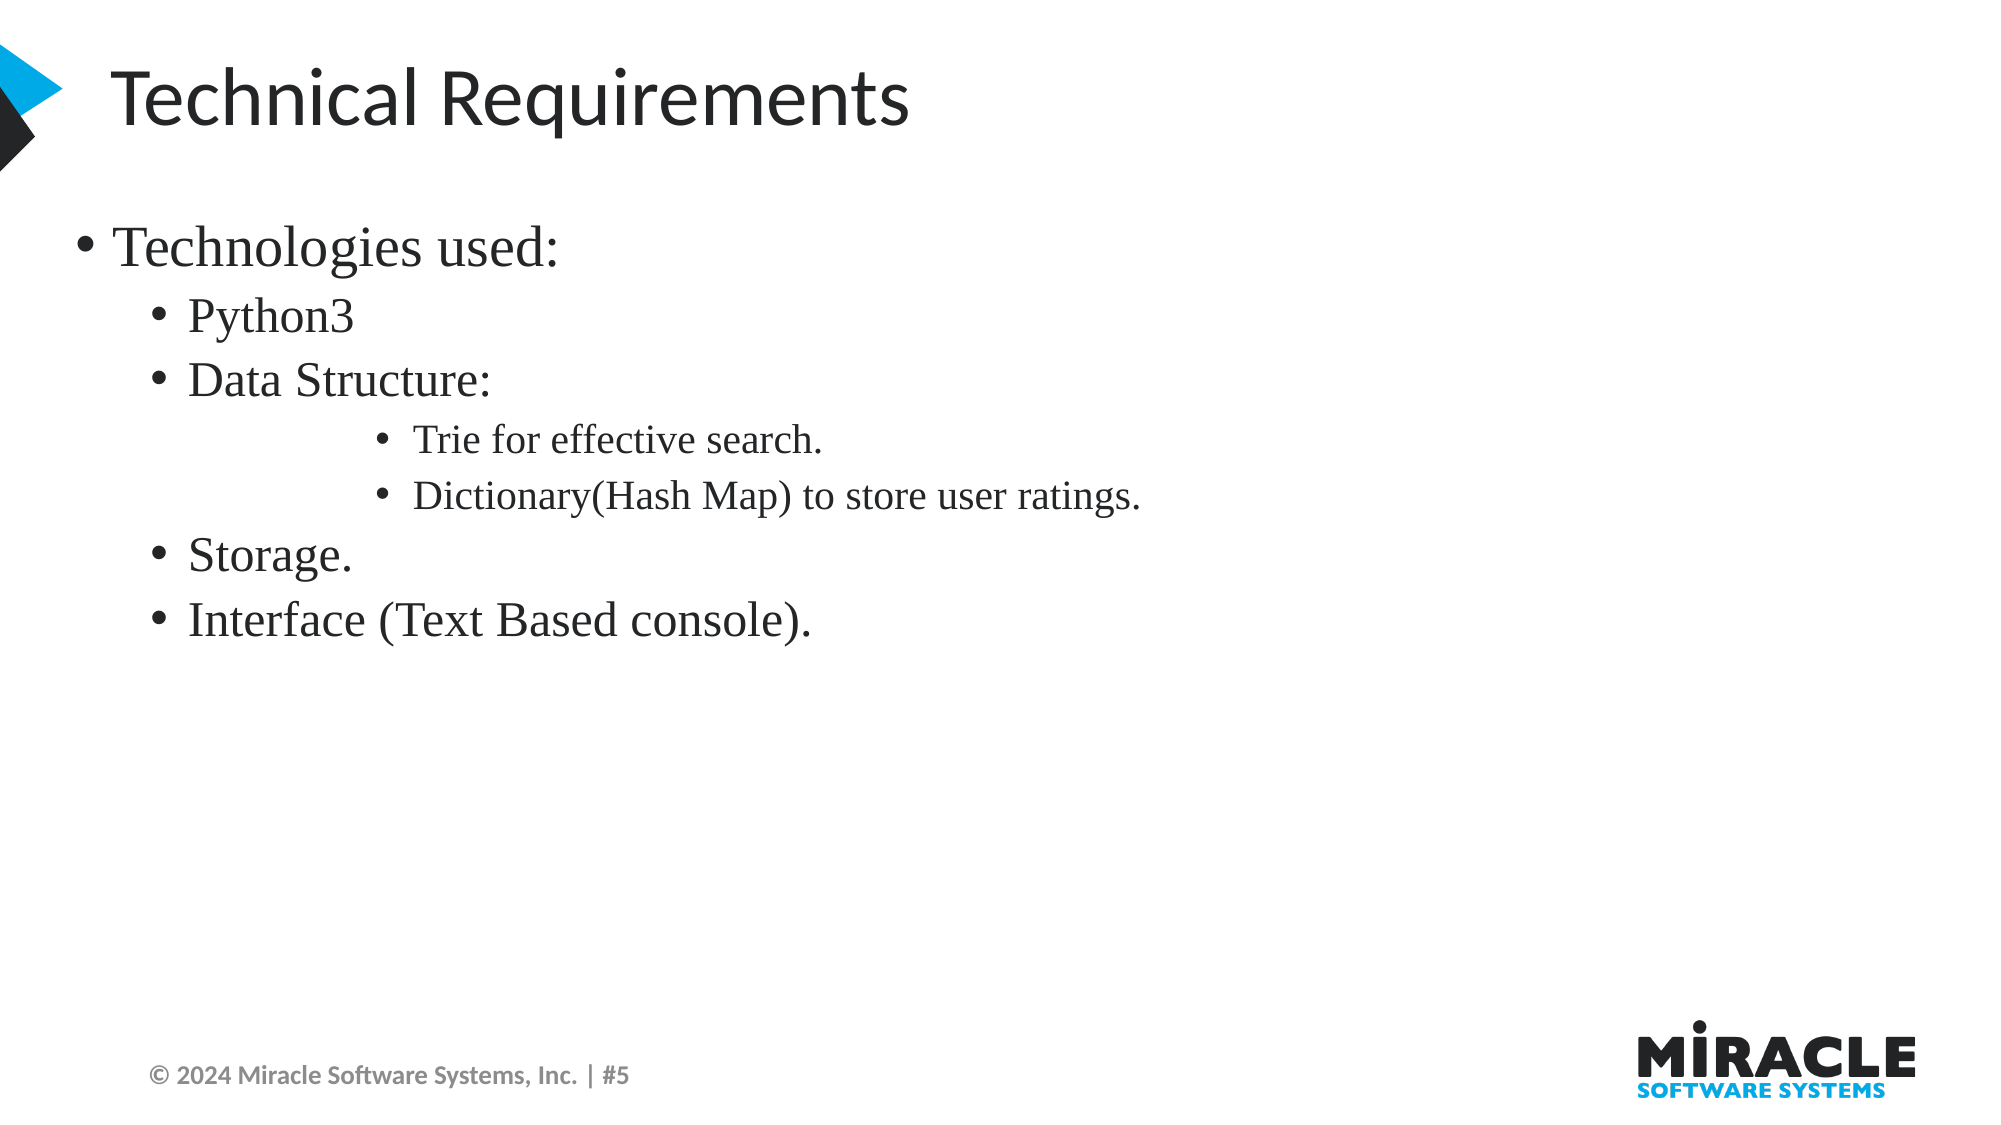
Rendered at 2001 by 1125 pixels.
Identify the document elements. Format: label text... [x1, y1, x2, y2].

list Technologies used: Python3 Data Structure: Trie for effective search. Dictionary(Hash Map) to store user ratings. Storage. Interface (Text Based console). [60, 208, 1913, 932]
list Technical Requirements [95, 27, 1913, 169]
